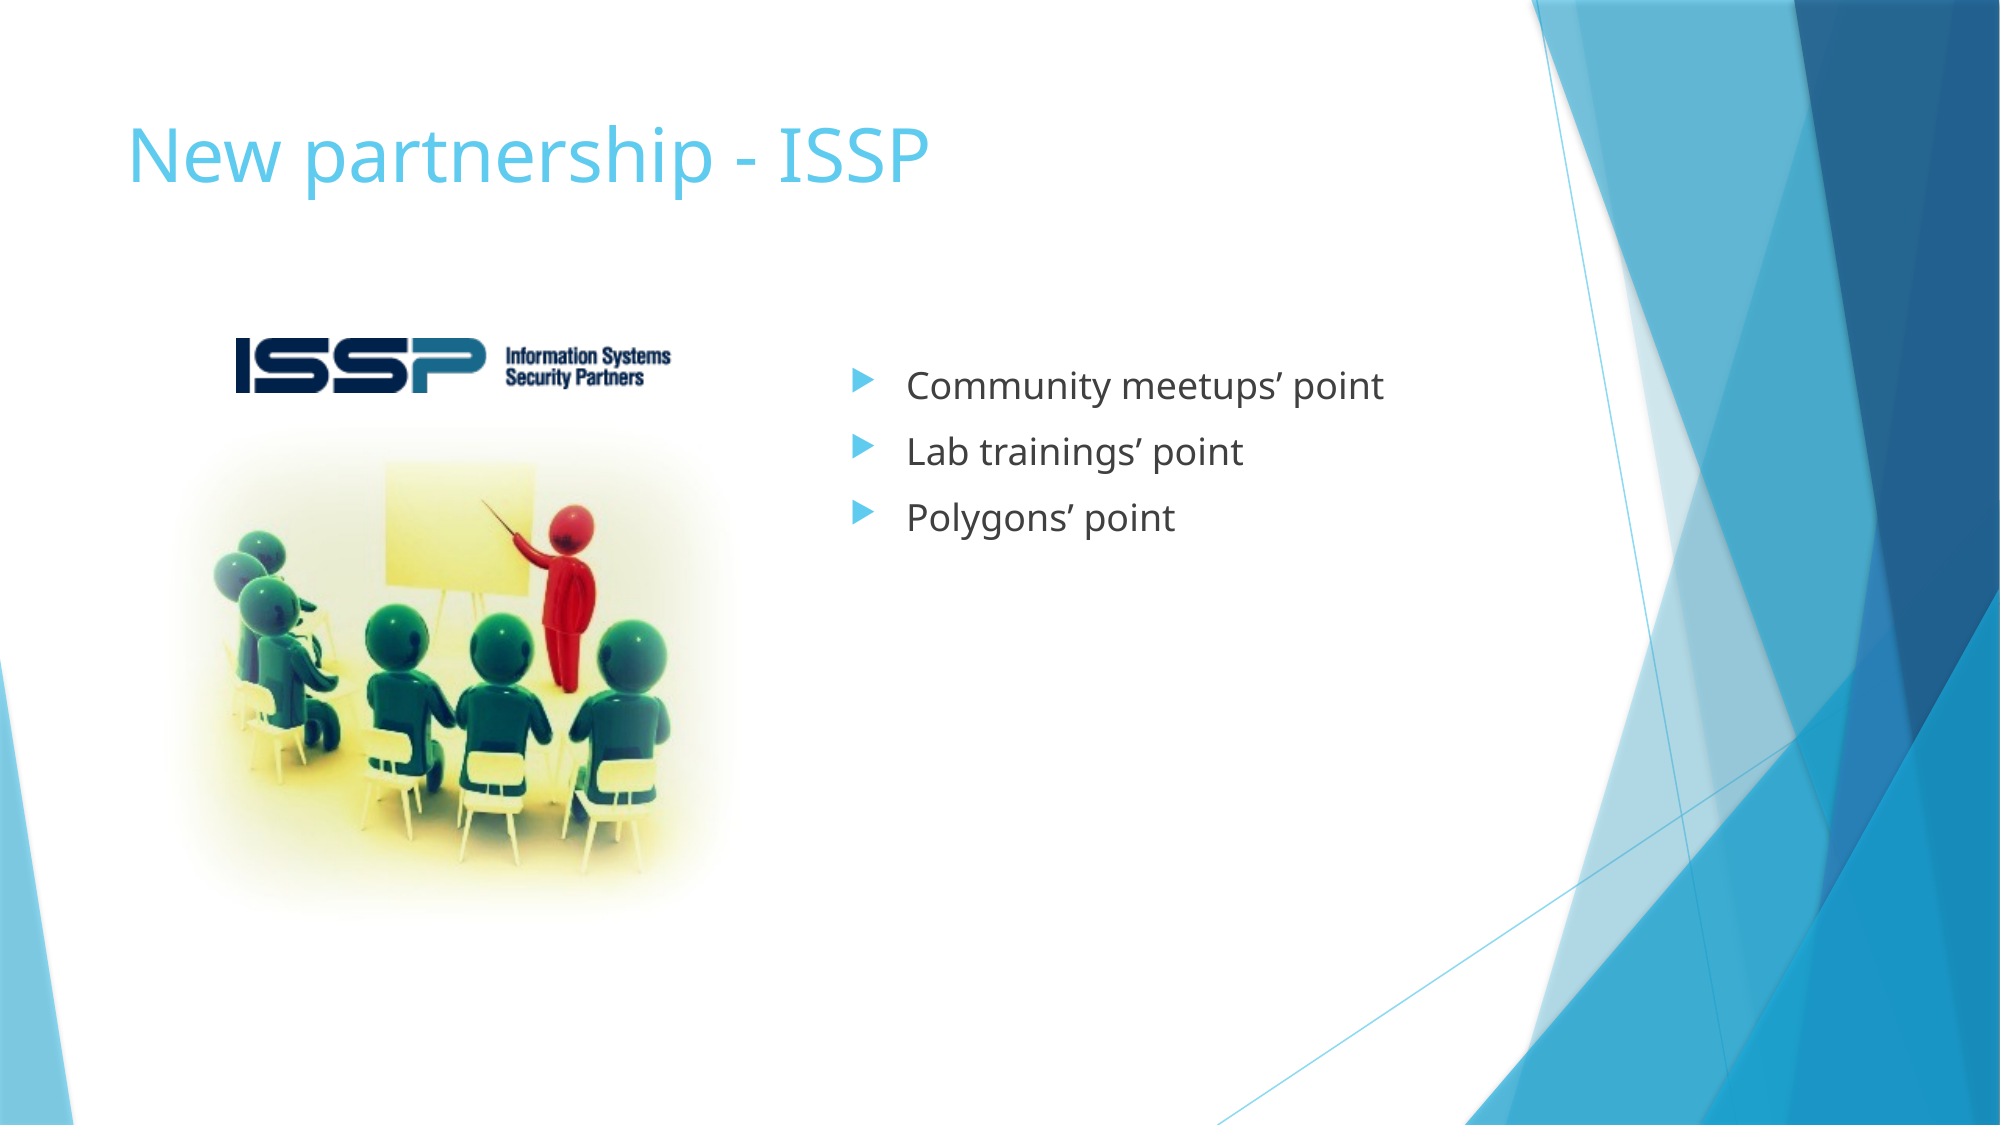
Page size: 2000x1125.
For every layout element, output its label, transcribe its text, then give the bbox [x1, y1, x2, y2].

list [163, 419, 745, 926]
list Community meetups’ point Lab trainings’ point Polygons’ point [834, 354, 1521, 992]
title New partnership - ISSP [111, 99, 1521, 317]
picture [236, 338, 672, 393]
